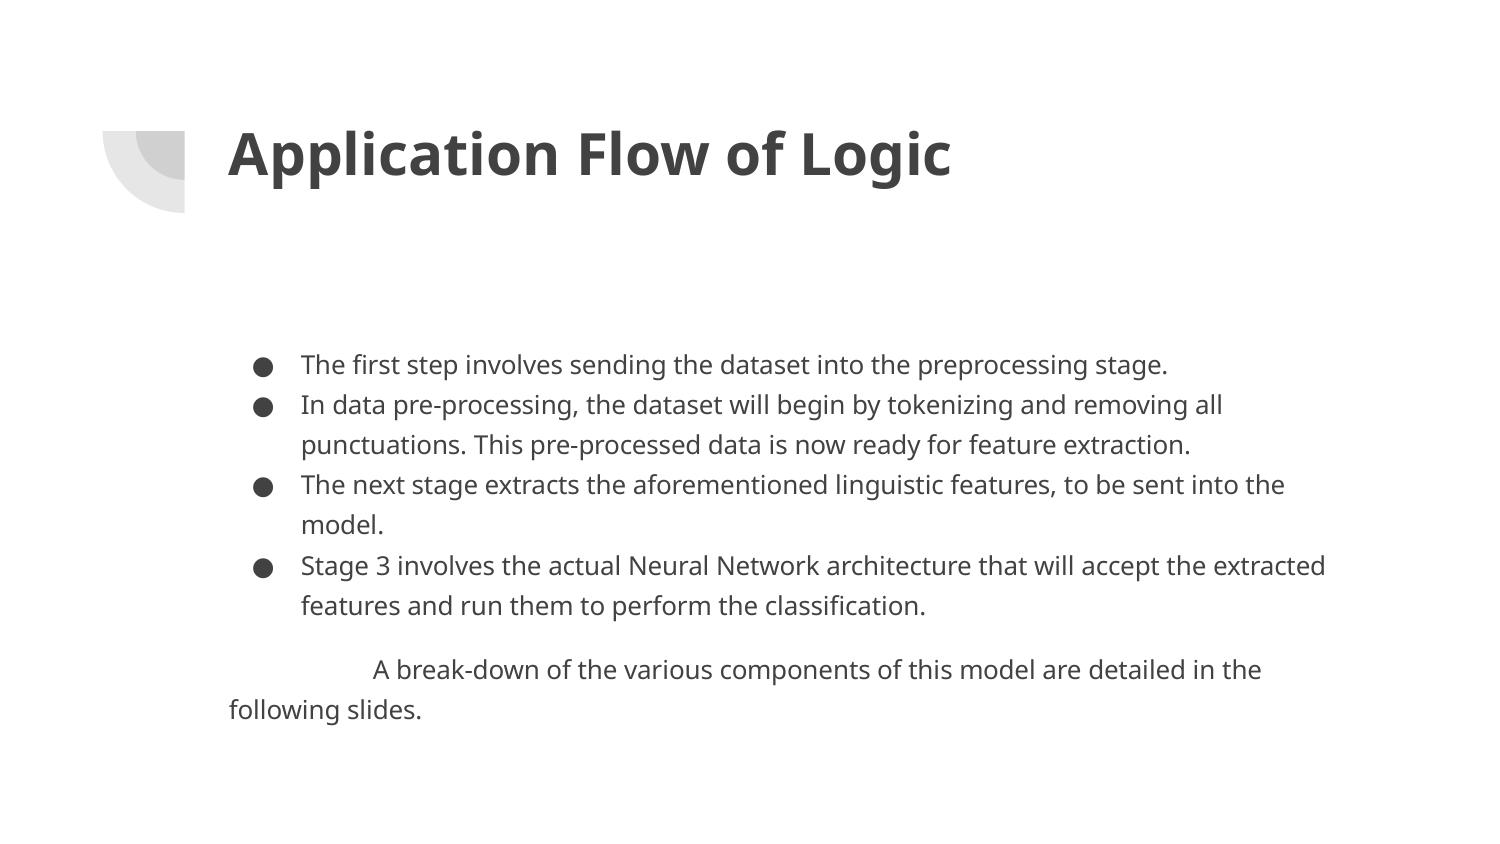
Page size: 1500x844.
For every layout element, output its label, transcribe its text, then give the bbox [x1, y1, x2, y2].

list The first step involves sending the dataset into the preprocessing stage. In data pre-processing, the dataset will begin by tokenizing and removing all punctuations. This pre-processed data is now ready for feature extraction. The next stage extracts the aforementioned linguistic features, to be sent into the model. Stage 3 involves the actual Neural Network architecture that will accept the extracted features and run them to perform the classification. A break-down of the various components of this model are detailed in the following slides. [213, 326, 1368, 744]
title Application Flow of Logic [213, 98, 1368, 263]
